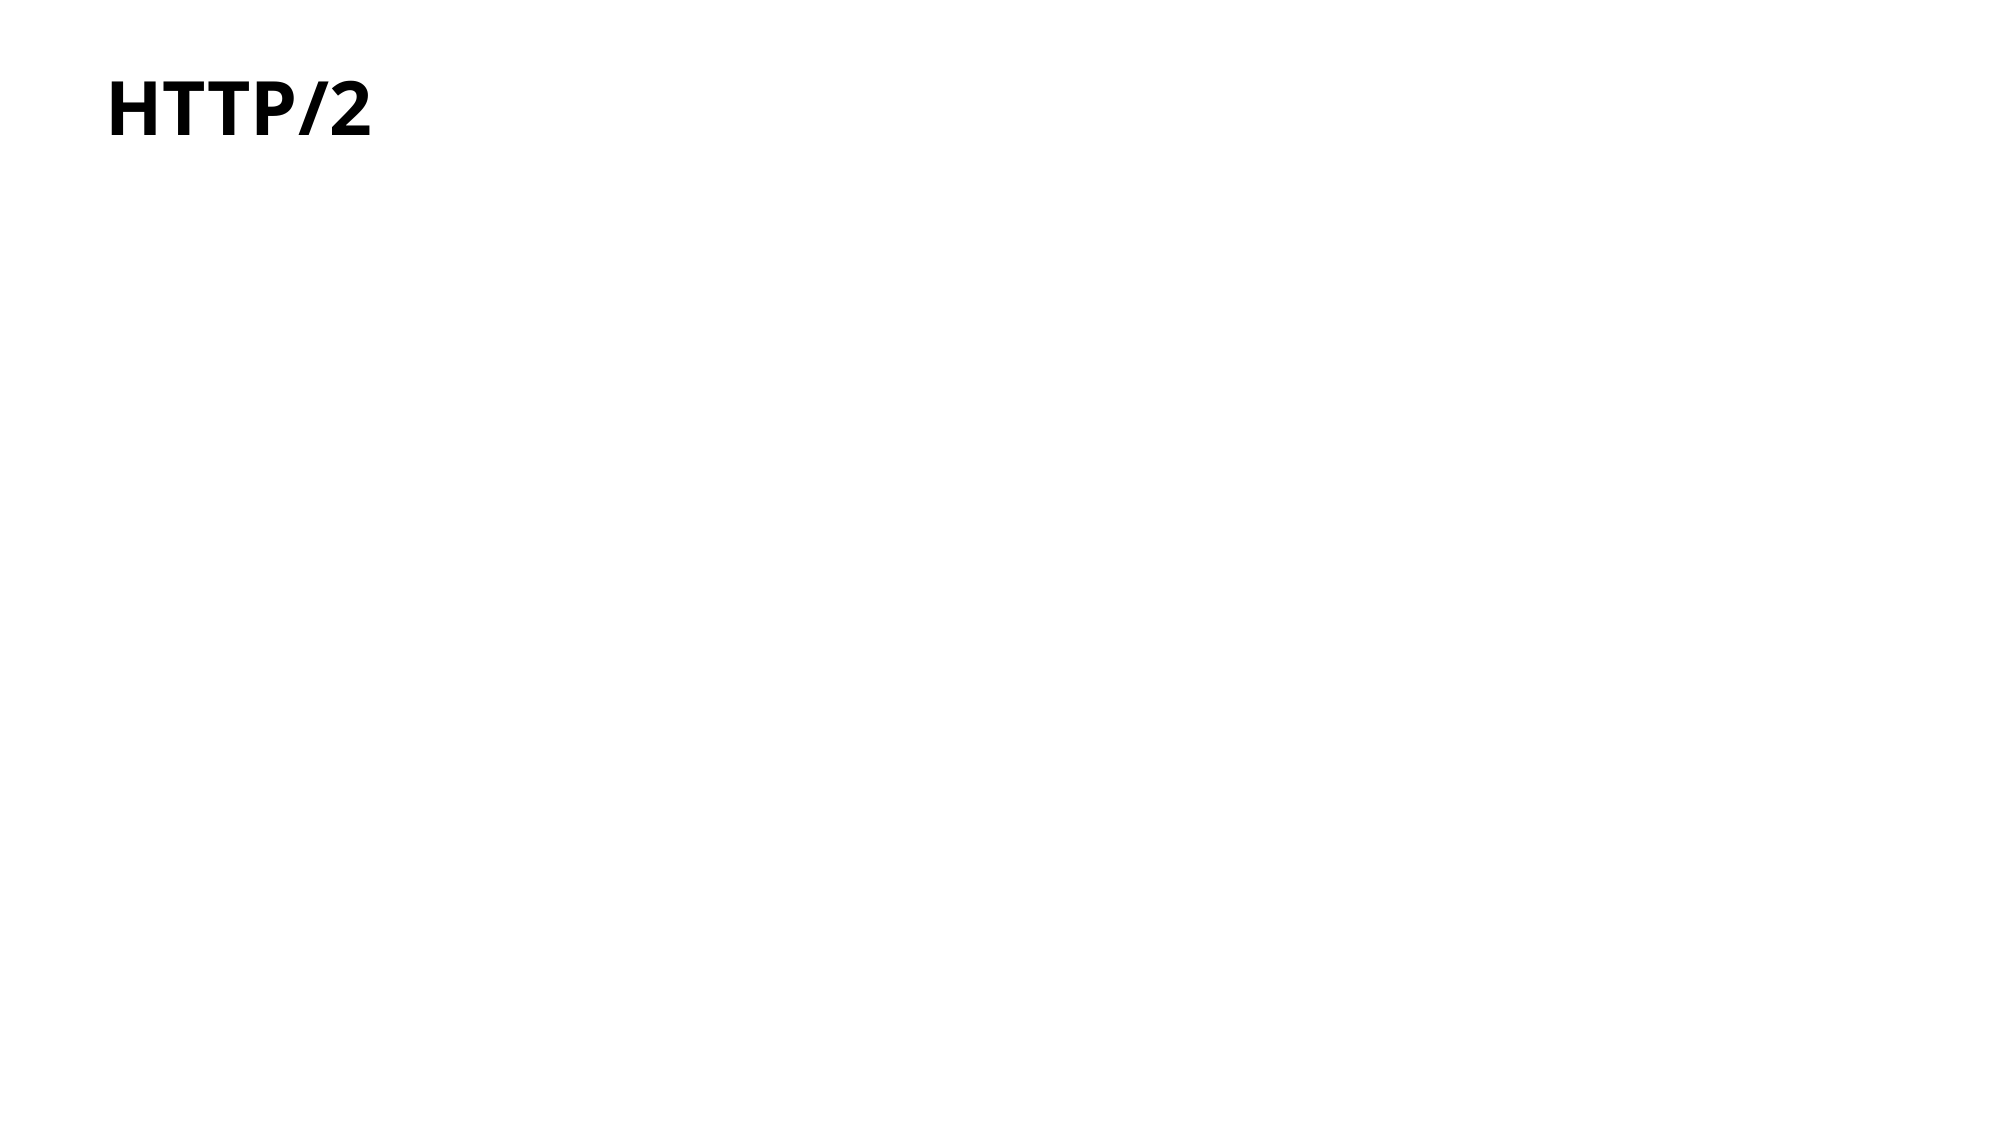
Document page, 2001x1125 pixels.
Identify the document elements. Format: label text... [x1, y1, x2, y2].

text_box HTTP/2 [90, 52, 1942, 158]
